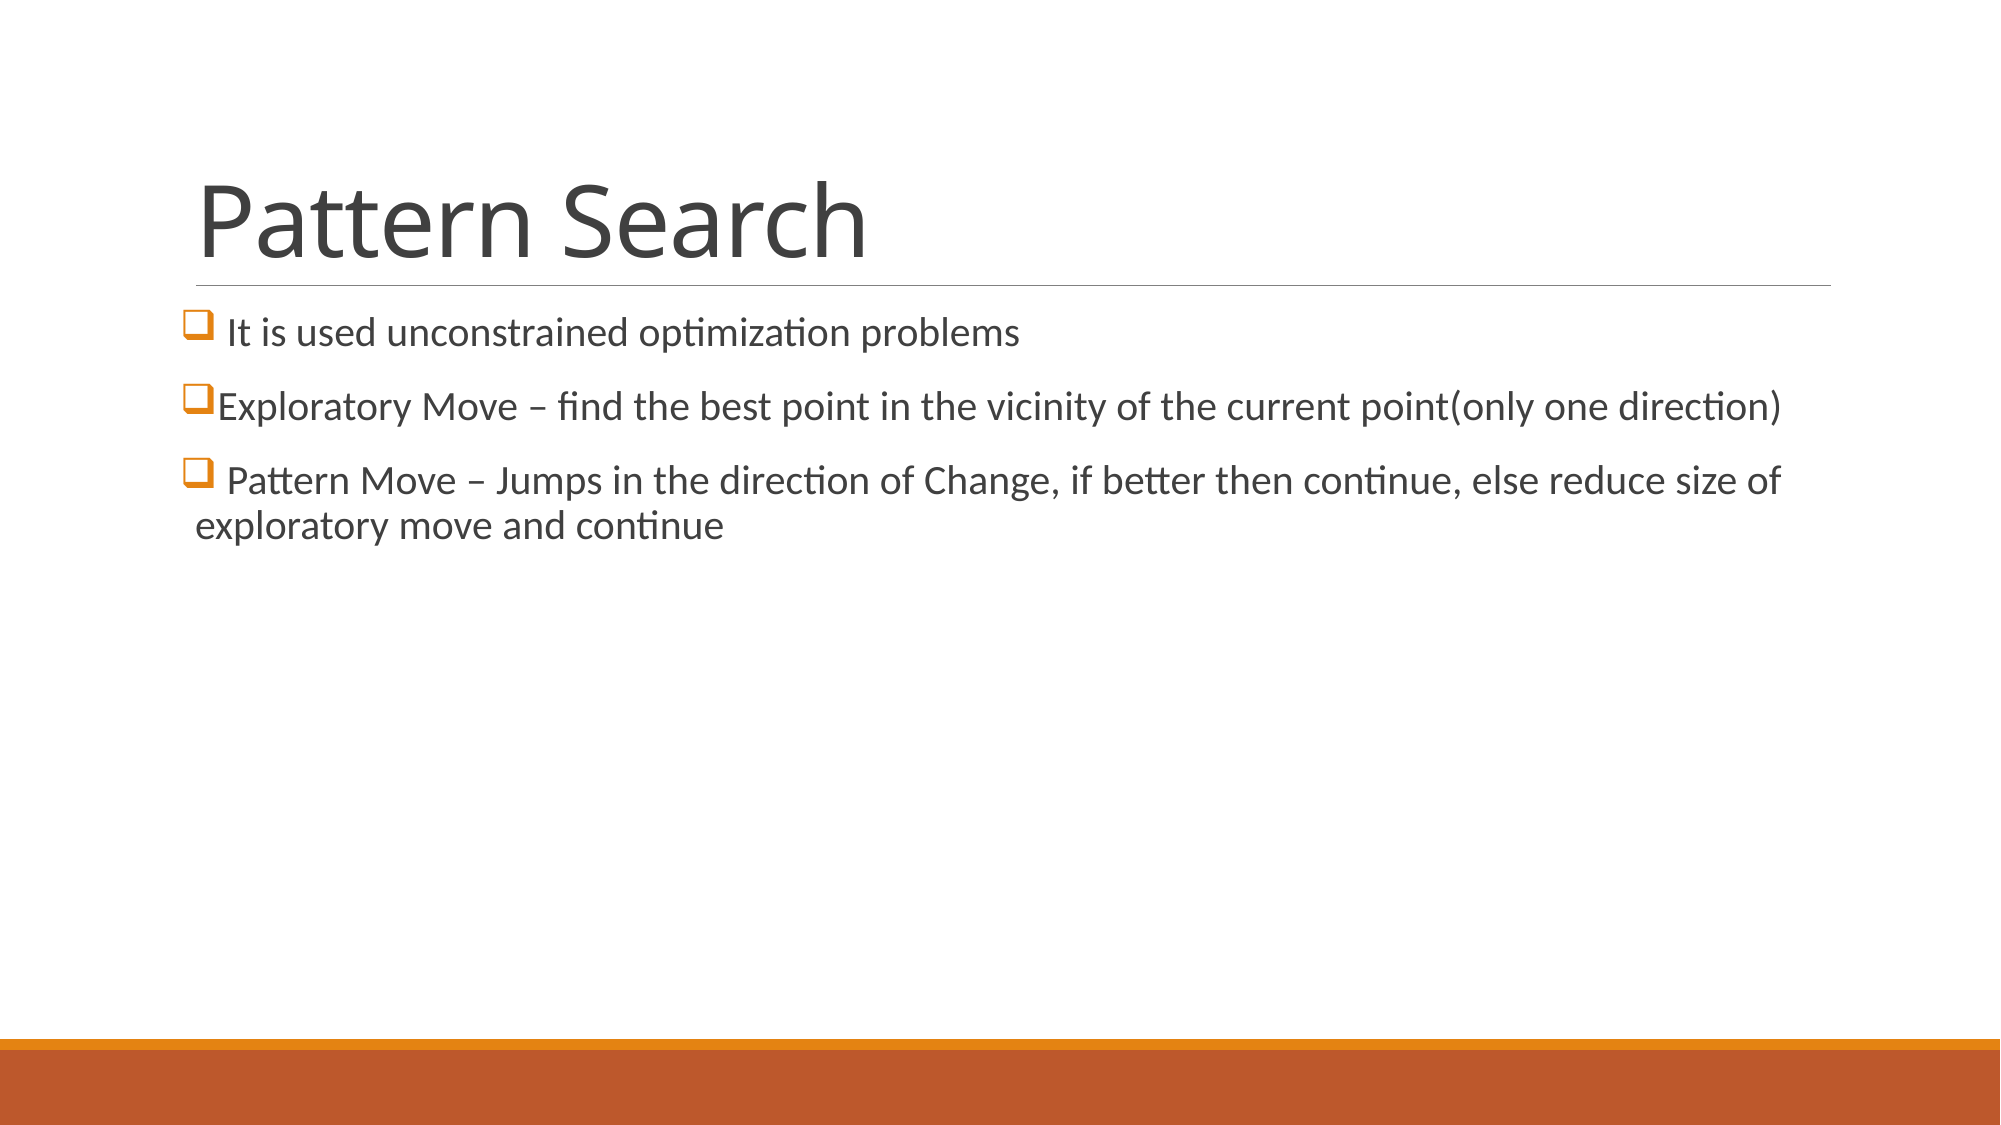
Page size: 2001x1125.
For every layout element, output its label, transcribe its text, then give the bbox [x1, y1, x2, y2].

list It is used unconstrained optimization problems Exploratory Move – find the best point in the vicinity of the current point(only one direction) Pattern Move – Jumps in the direction of Change, if better then continue, else reduce size of exploratory move and continue [180, 302, 1830, 963]
title Pattern Search [180, 47, 1830, 285]
